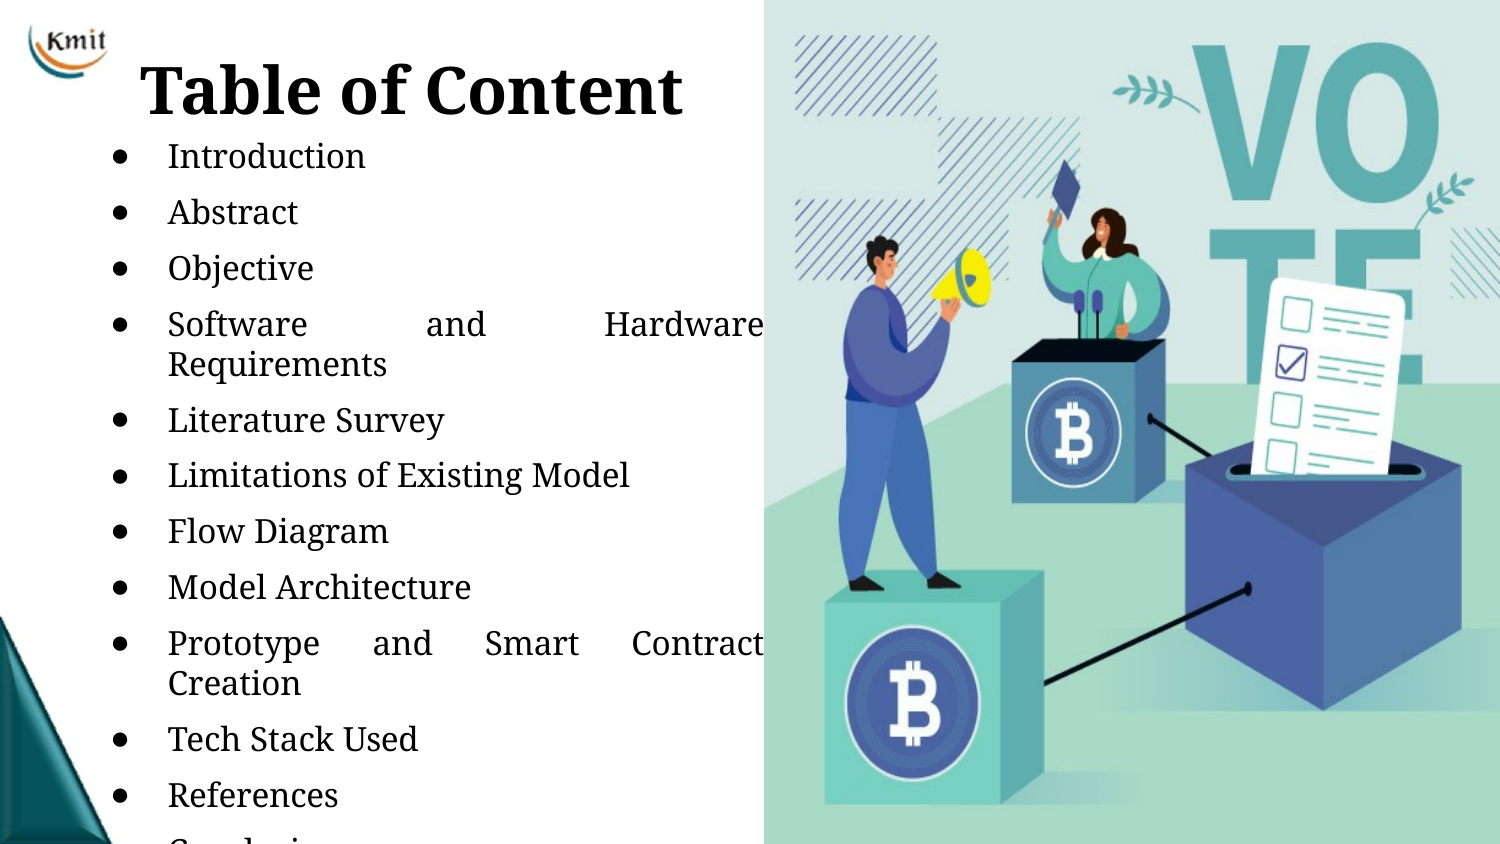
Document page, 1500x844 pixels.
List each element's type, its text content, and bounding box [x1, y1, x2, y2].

text_box Introduction Abstract Objective Software and Hardware Requirements Literature Survey Limitations of Existing Model Flow Diagram Model Architecture Prototype and Smart Contract Creation Tech Stack Used References Conclusion [108, 116, 759, 844]
title Table of Content [138, 46, 698, 116]
picture [0, 0, 1500, 844]
